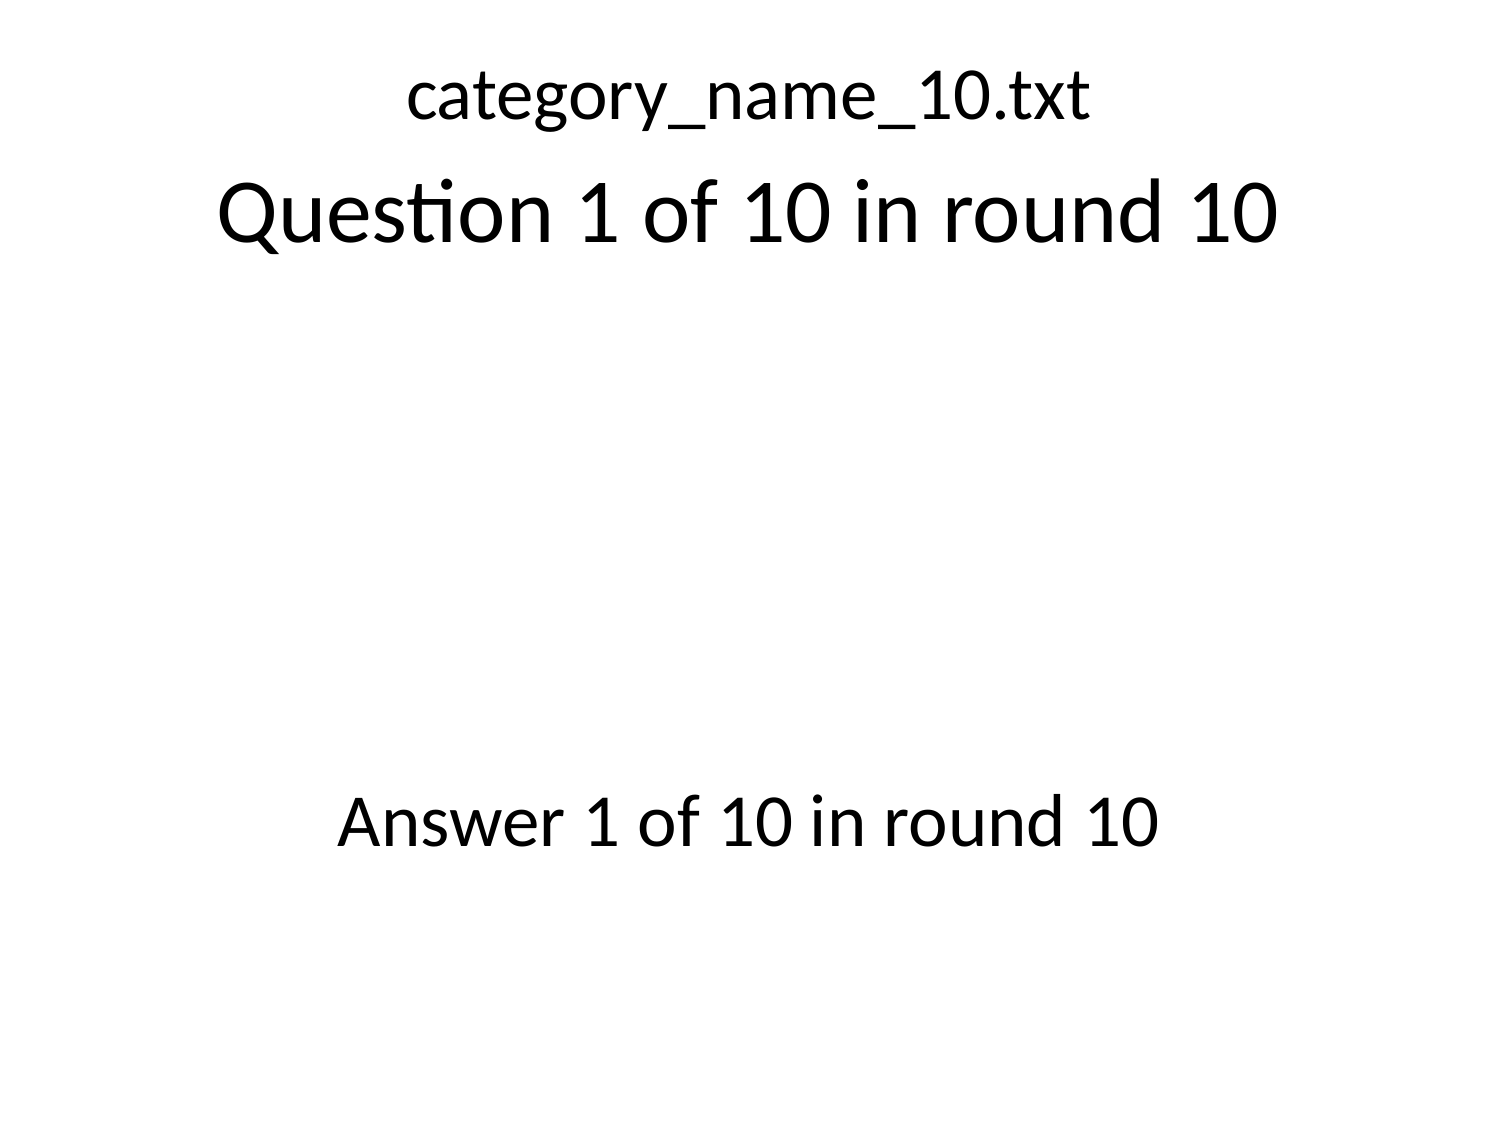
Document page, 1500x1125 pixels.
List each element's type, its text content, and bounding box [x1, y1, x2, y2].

text_box category_name_10.txt [35, 37, 1463, 143]
text_box Answer 1 of 10 in round 10 [35, 764, 1463, 921]
text_box Question 1 of 10 in round 10 [35, 143, 1463, 764]
